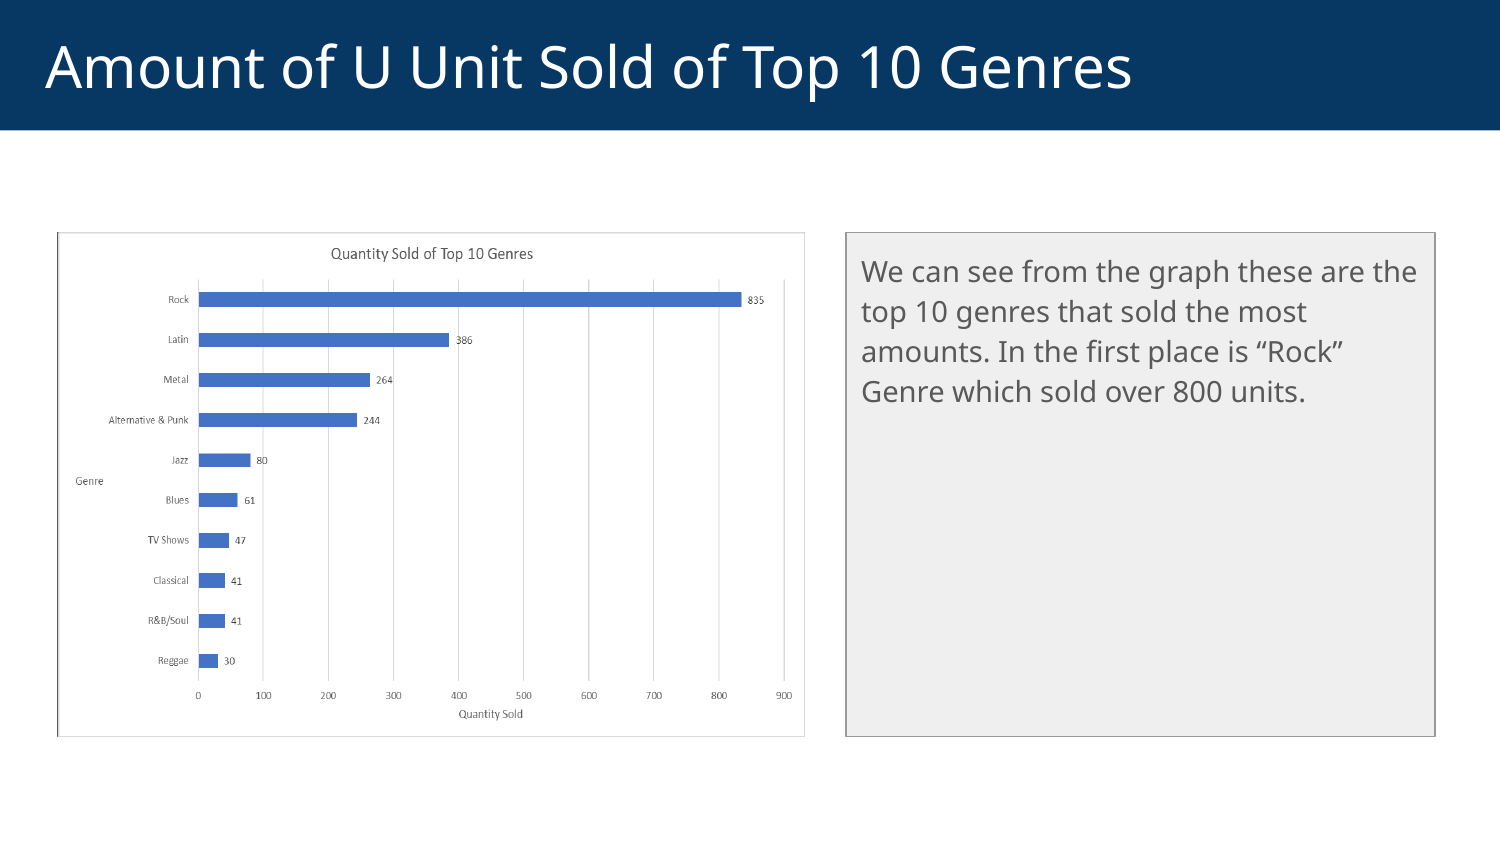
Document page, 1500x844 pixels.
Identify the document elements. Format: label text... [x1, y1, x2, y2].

title Amount of U Unit Sold of Top 10 Genres [0, 0, 1500, 131]
list We can see from the graph these are the top 10 genres that sold the most amounts. In the first place is “Rock” Genre which sold over 800 units. [846, 232, 1436, 737]
picture [57, 232, 805, 737]
